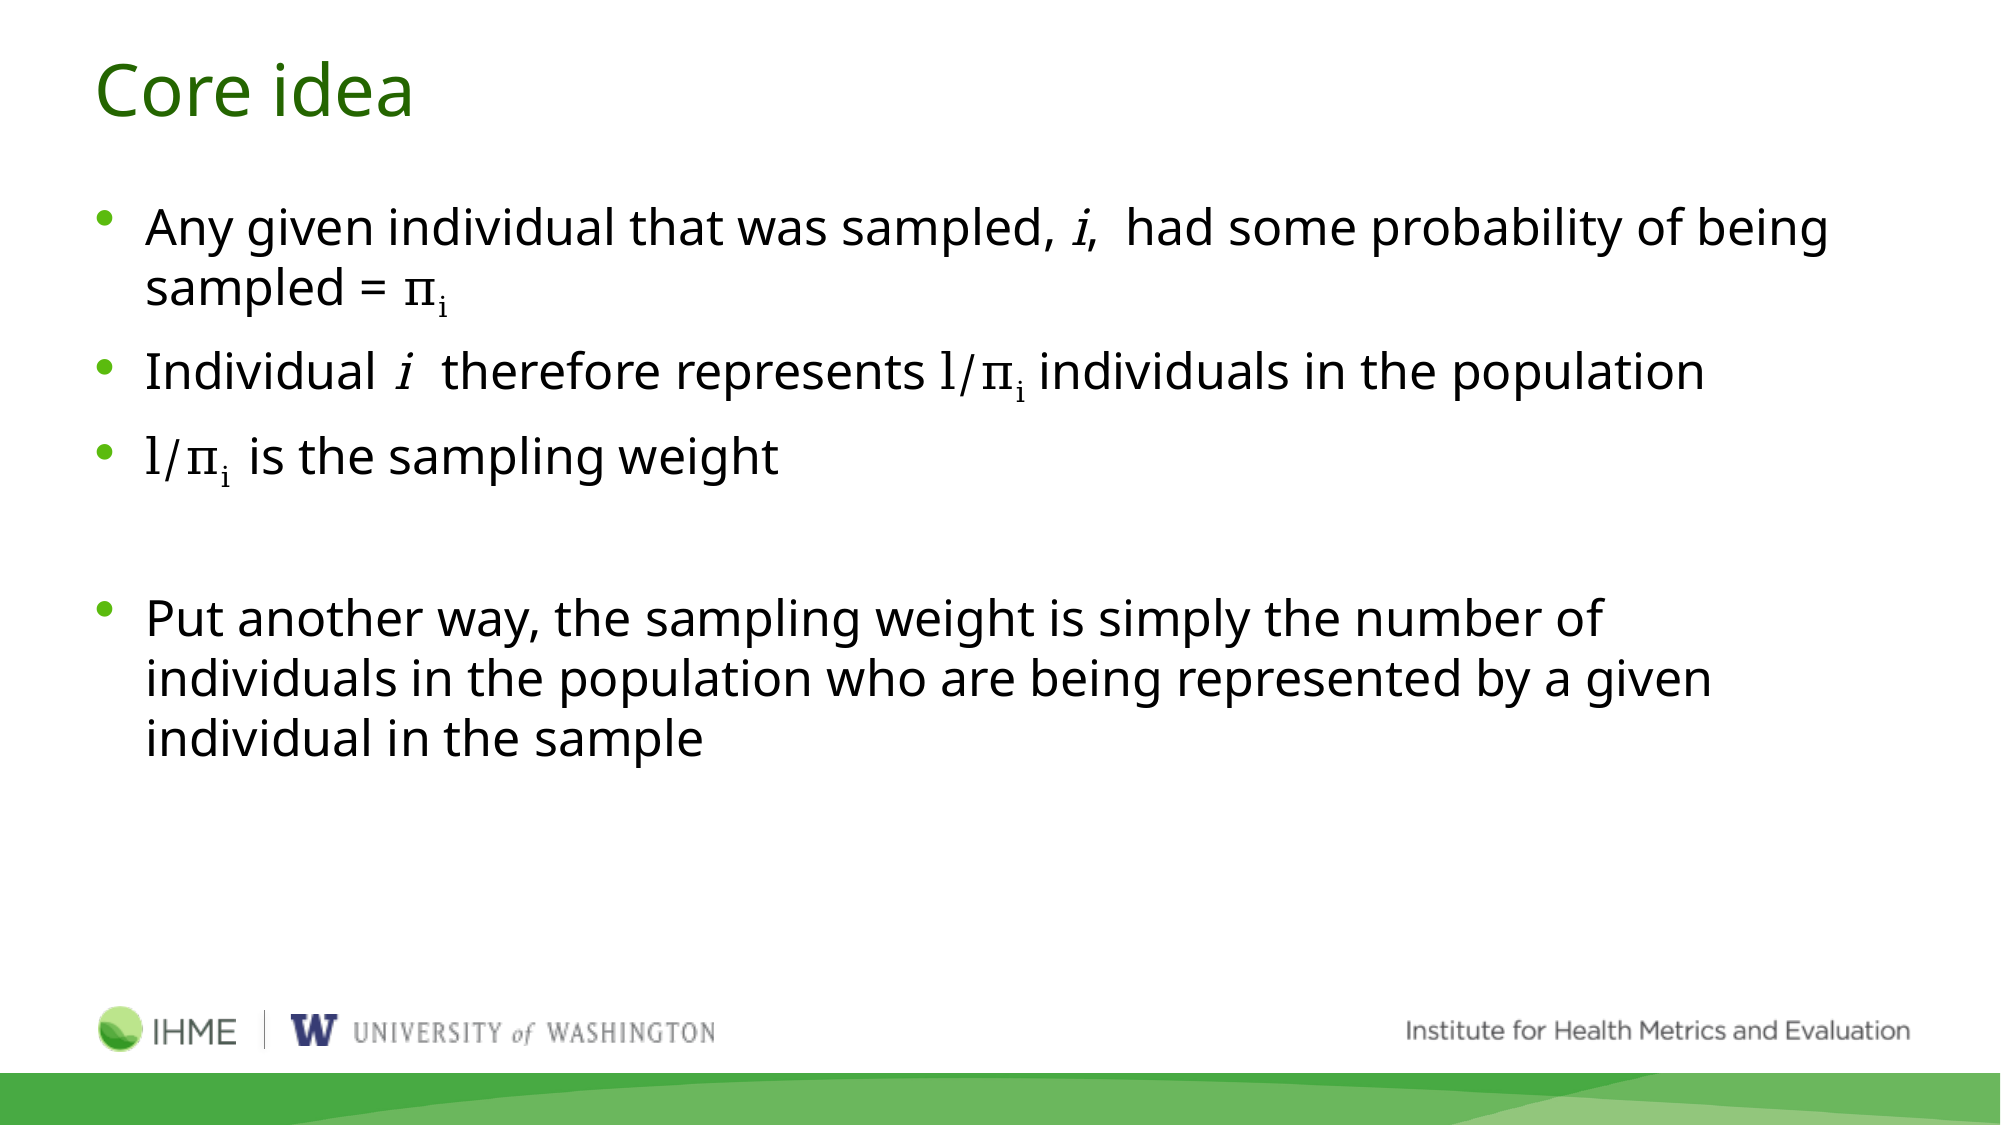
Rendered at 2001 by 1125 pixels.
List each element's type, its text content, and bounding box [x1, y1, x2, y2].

title Core idea [79, 37, 1872, 140]
picture [98, 1006, 236, 1052]
picture [1399, 1013, 1916, 1046]
list Any given individual that was sampled, i, had some probability of being sampled = πi Individual i therefore represents l/πi individuals in the population l/πi is the sampling weight Put another way, the sampling weight is simply the number of individuals in the population who are being represented by a given individual in the sample [79, 187, 1872, 914]
picture [0, 1073, 2001, 1125]
